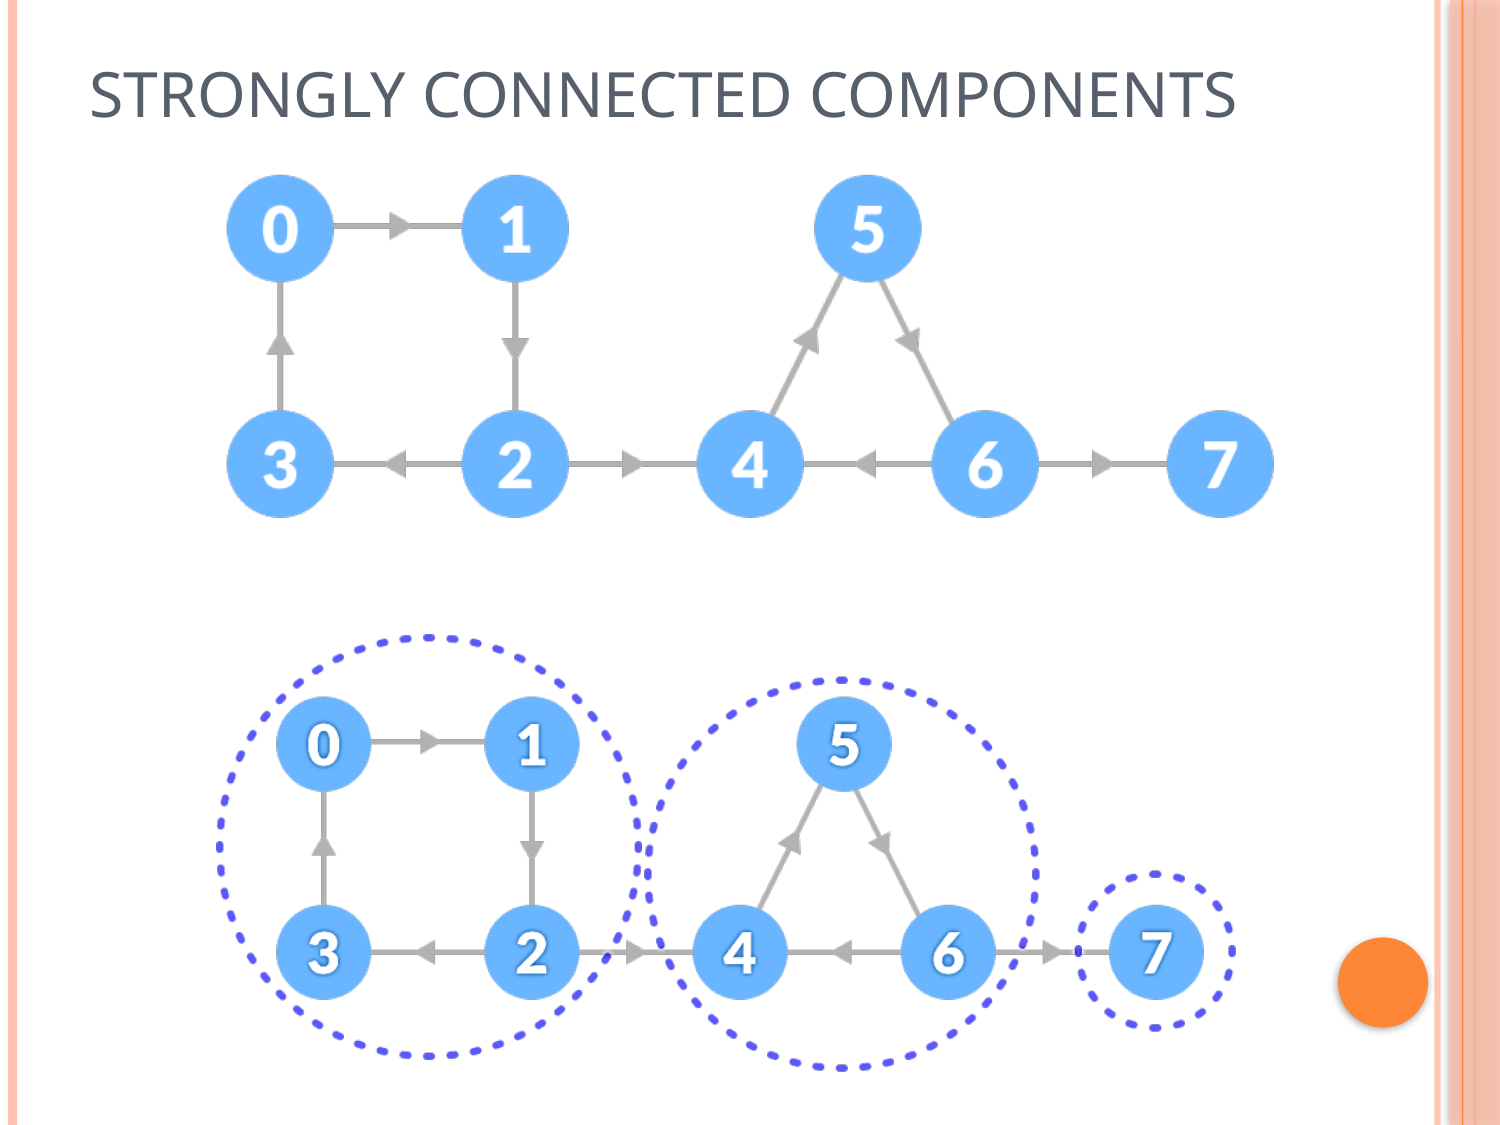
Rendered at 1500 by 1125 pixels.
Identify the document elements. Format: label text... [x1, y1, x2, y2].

picture [163, 111, 1338, 1125]
title Strongly Connected Components [75, 45, 1300, 138]
